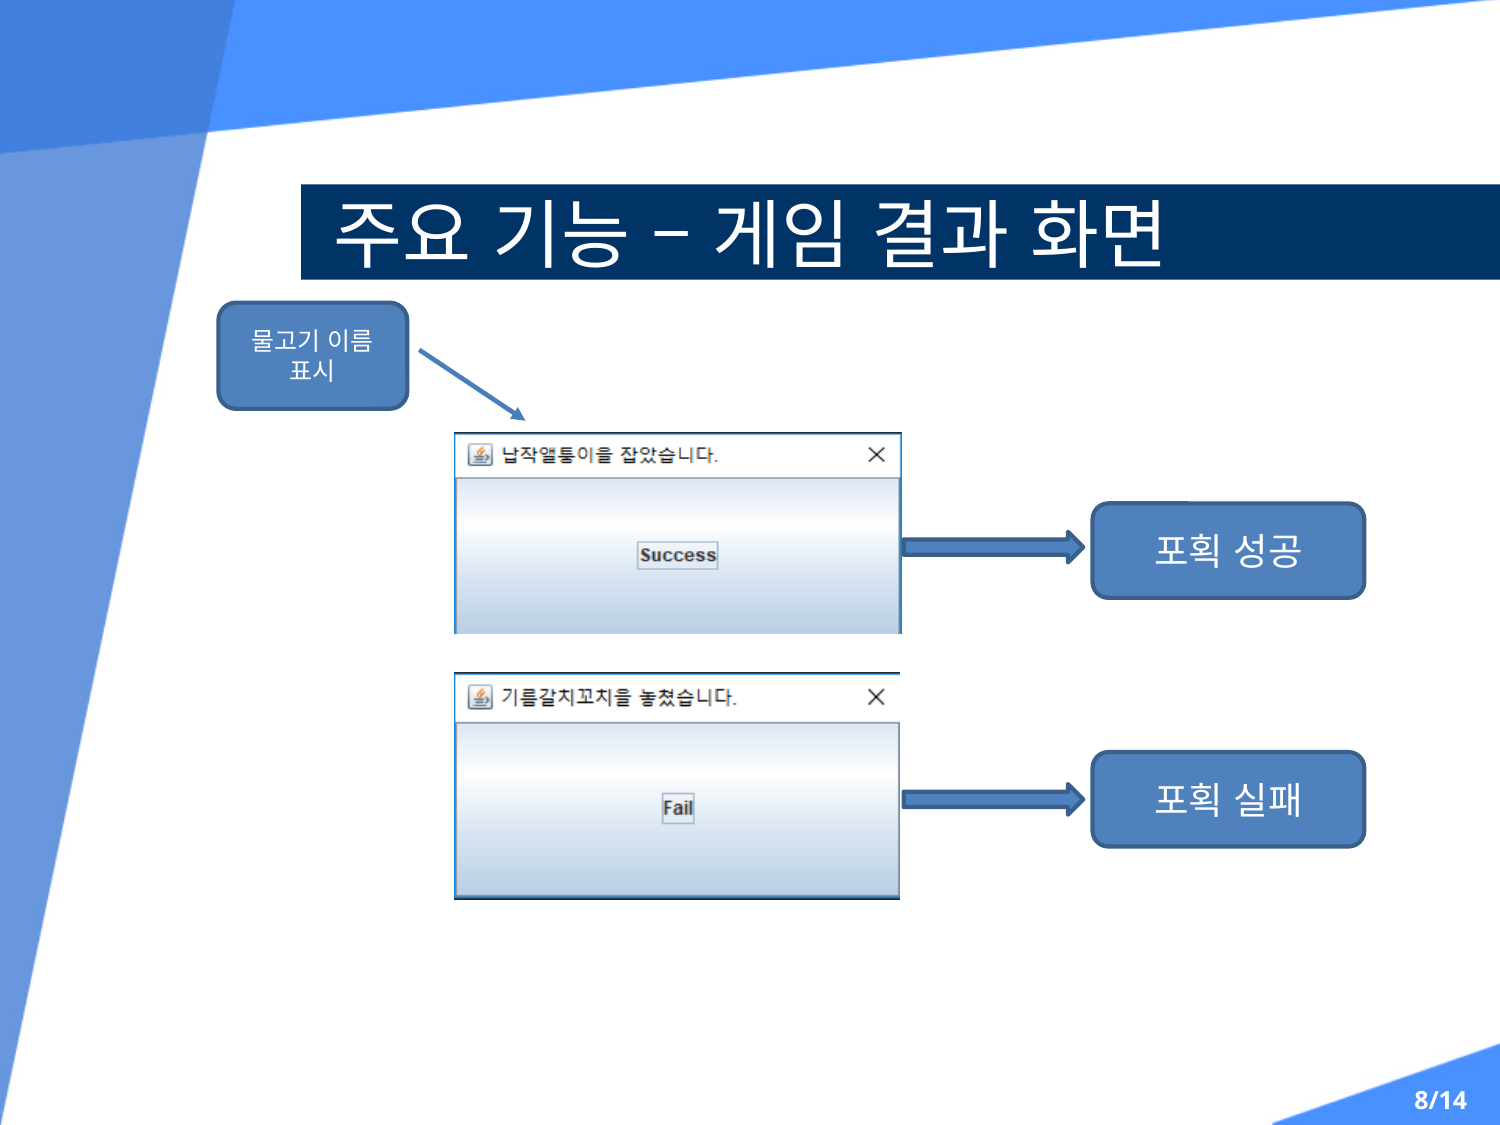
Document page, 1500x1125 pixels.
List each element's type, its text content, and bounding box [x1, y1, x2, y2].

text_box [905, 782, 1086, 817]
text_box 포획 성공 [1090, 501, 1367, 600]
text_box 주요 기능 – 게임 결과 화면 [301, 184, 1500, 280]
picture [0, 0, 1500, 1125]
text_box [907, 529, 1086, 565]
text_box 포획 실패 [1090, 749, 1367, 849]
slide_number 8/14 [1132, 1069, 1483, 1125]
text_box 물고기 이름 표시 [216, 300, 410, 411]
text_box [418, 349, 526, 421]
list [453, 432, 902, 634]
